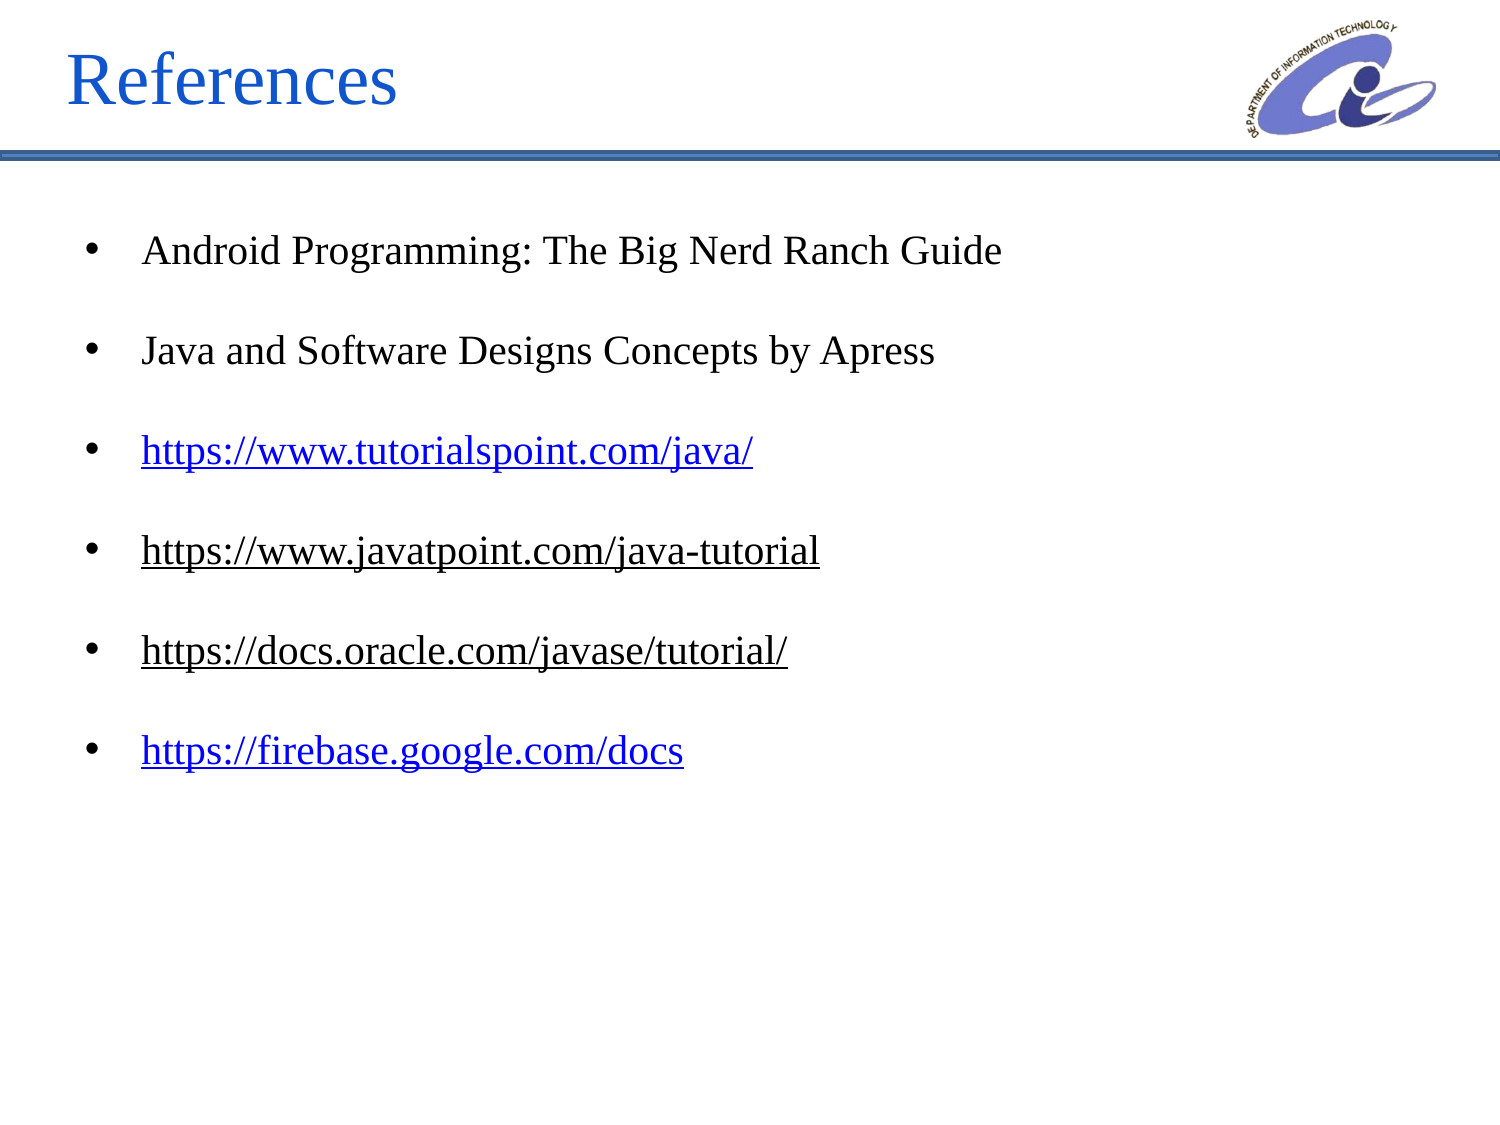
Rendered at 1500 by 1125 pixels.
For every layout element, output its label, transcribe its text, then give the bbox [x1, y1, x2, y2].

text_box References [51, 22, 1241, 128]
text_box [0, 151, 1500, 160]
picture [1245, 19, 1436, 138]
text_box Android Programming: The Big Nerd Ranch Guide Java and Software Designs Concepts by Apress https://www.tutorialspoint.com/java/ https://www.javatpoint.com/java-tutorial https://docs.oracle.com/javase/tutorial/ https://firebase.google.com/docs [70, 215, 1324, 781]
